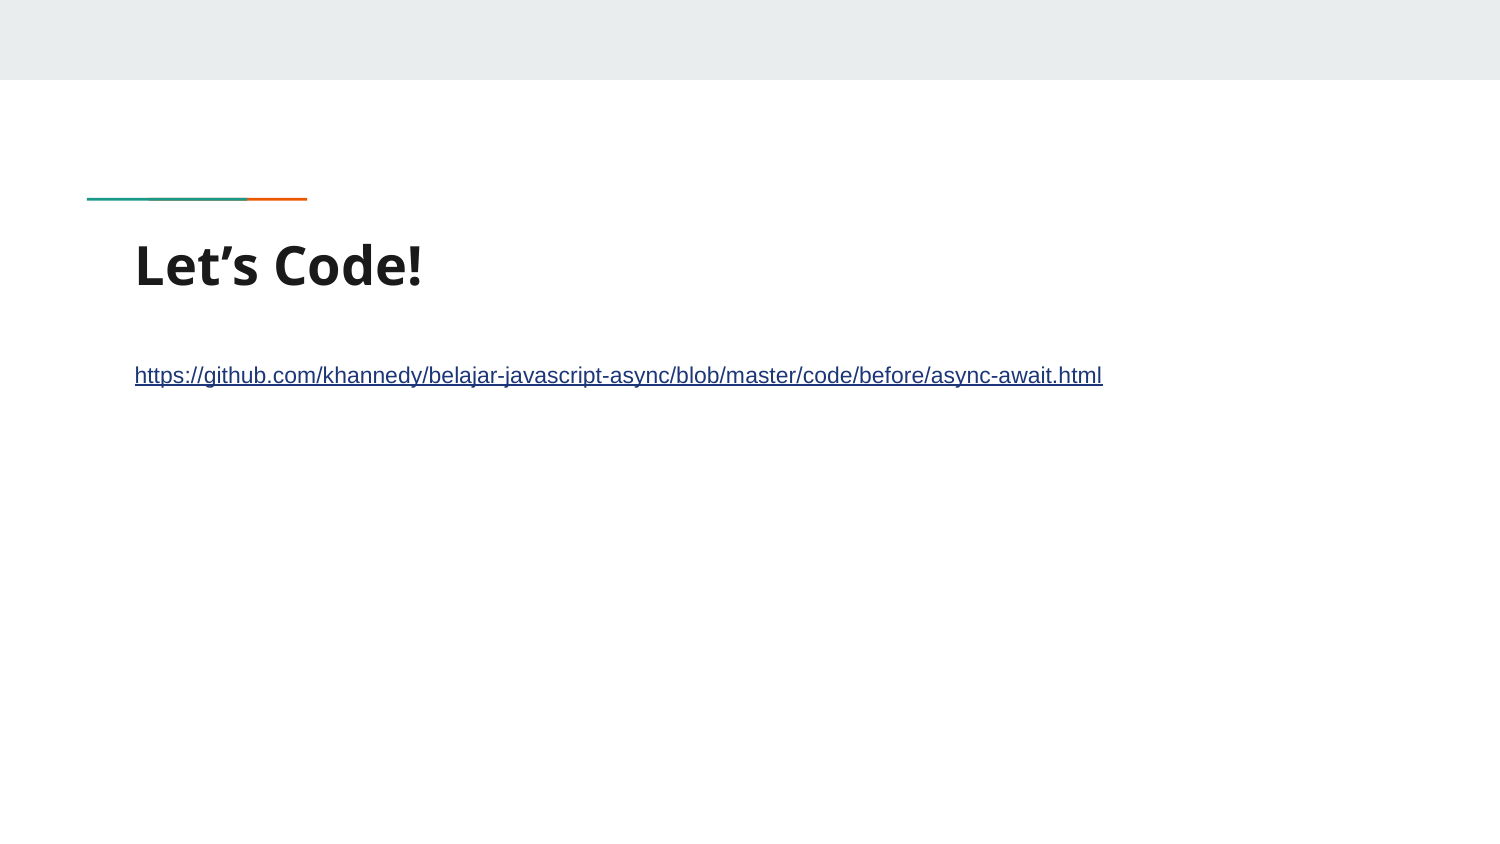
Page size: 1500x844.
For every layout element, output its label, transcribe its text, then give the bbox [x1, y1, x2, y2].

list https://github.com/khannedy/belajar-javascript-async/blob/master/code/before/async-await.html [119, 341, 1381, 712]
title Let’s Code! [119, 216, 1381, 305]
